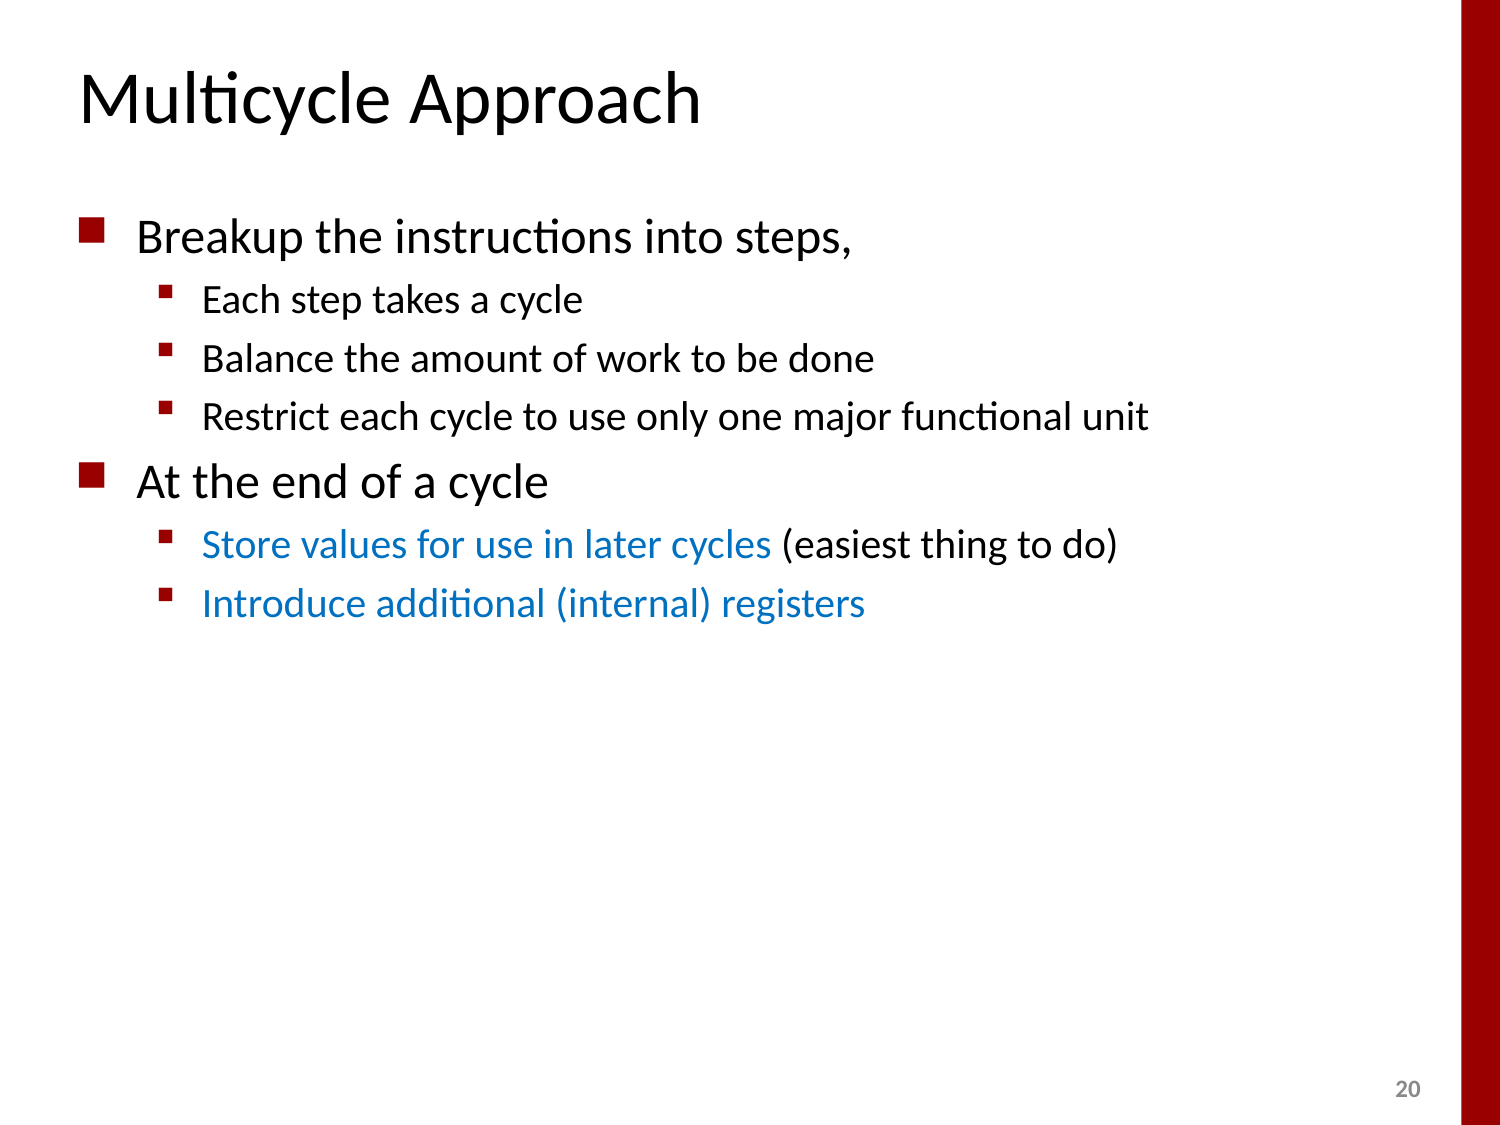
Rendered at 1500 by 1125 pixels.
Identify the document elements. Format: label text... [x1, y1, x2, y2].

list Breakup the instructions into steps, Each step takes a cycle Balance the amount of work to be done Restrict each cycle to use only one major functional unit At the end of a cycle Store values for use in later cycles (easiest thing to do) Introduce additional (internal) registers [65, 196, 1361, 1047]
title Multicycle Approach [63, 30, 1310, 156]
